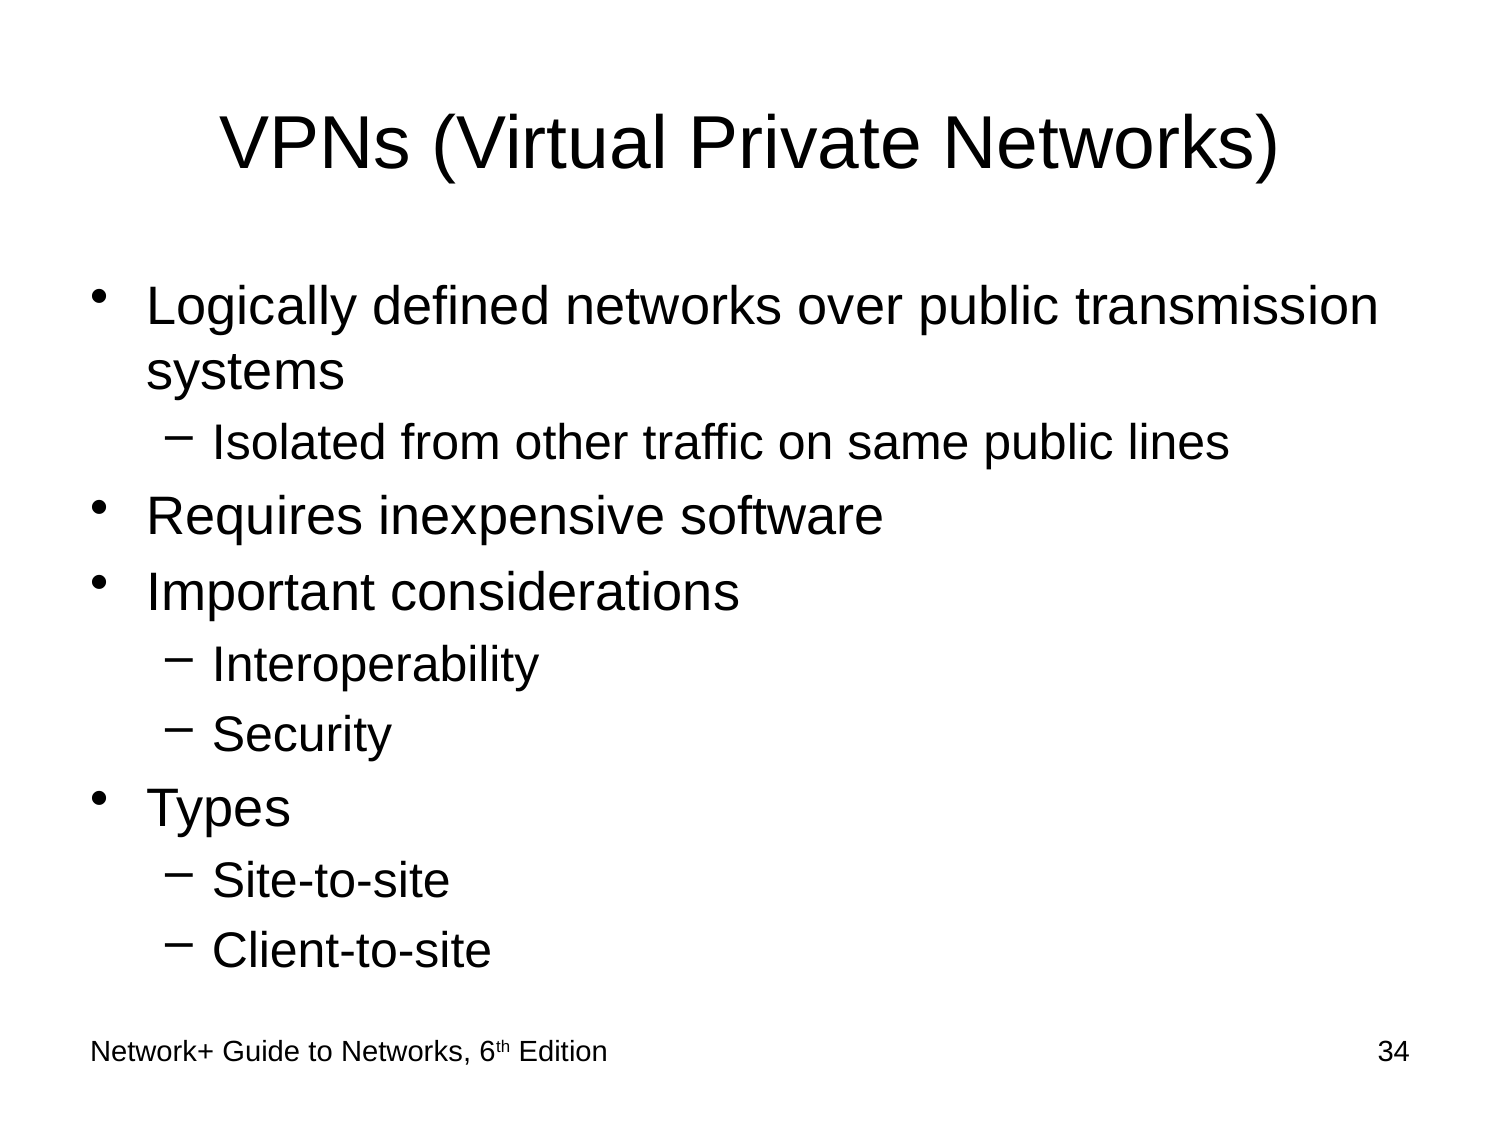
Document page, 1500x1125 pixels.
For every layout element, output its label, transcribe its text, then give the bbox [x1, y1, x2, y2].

footer Network+ Guide to Networks, 6th Edition [74, 1024, 988, 1103]
list Logically defined networks over public transmission systems Isolated from other traffic on same public lines Requires inexpensive software Important considerations Interoperability Security Types Site-to-site Client-to-site [75, 262, 1425, 1005]
slide_number 34 [1074, 1024, 1426, 1103]
title VPNs (Virtual Private Networks) [75, 45, 1425, 233]
